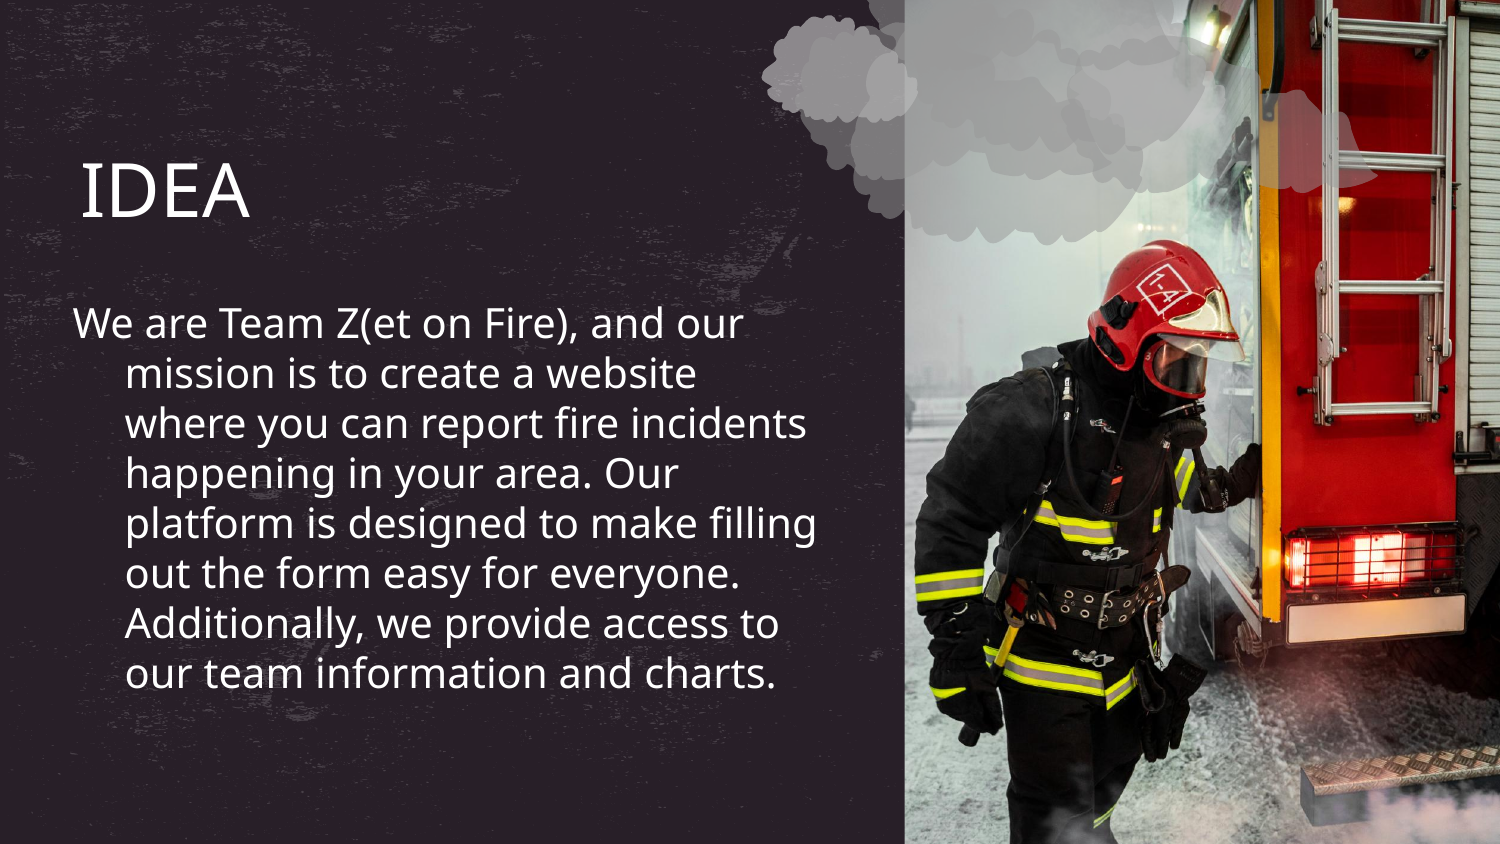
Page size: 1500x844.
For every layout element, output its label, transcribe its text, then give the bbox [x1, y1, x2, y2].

subtitle We are Team Z(et on Fire), and our mission is to create a website where you can report fire incidents happening in your area. Our platform is designed to make filling out the form easy for everyone. Additionally, we provide access to our team information and charts. [34, 281, 841, 532]
title IDEA [65, 127, 805, 407]
picture [904, 0, 1500, 844]
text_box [746, 0, 1383, 302]
